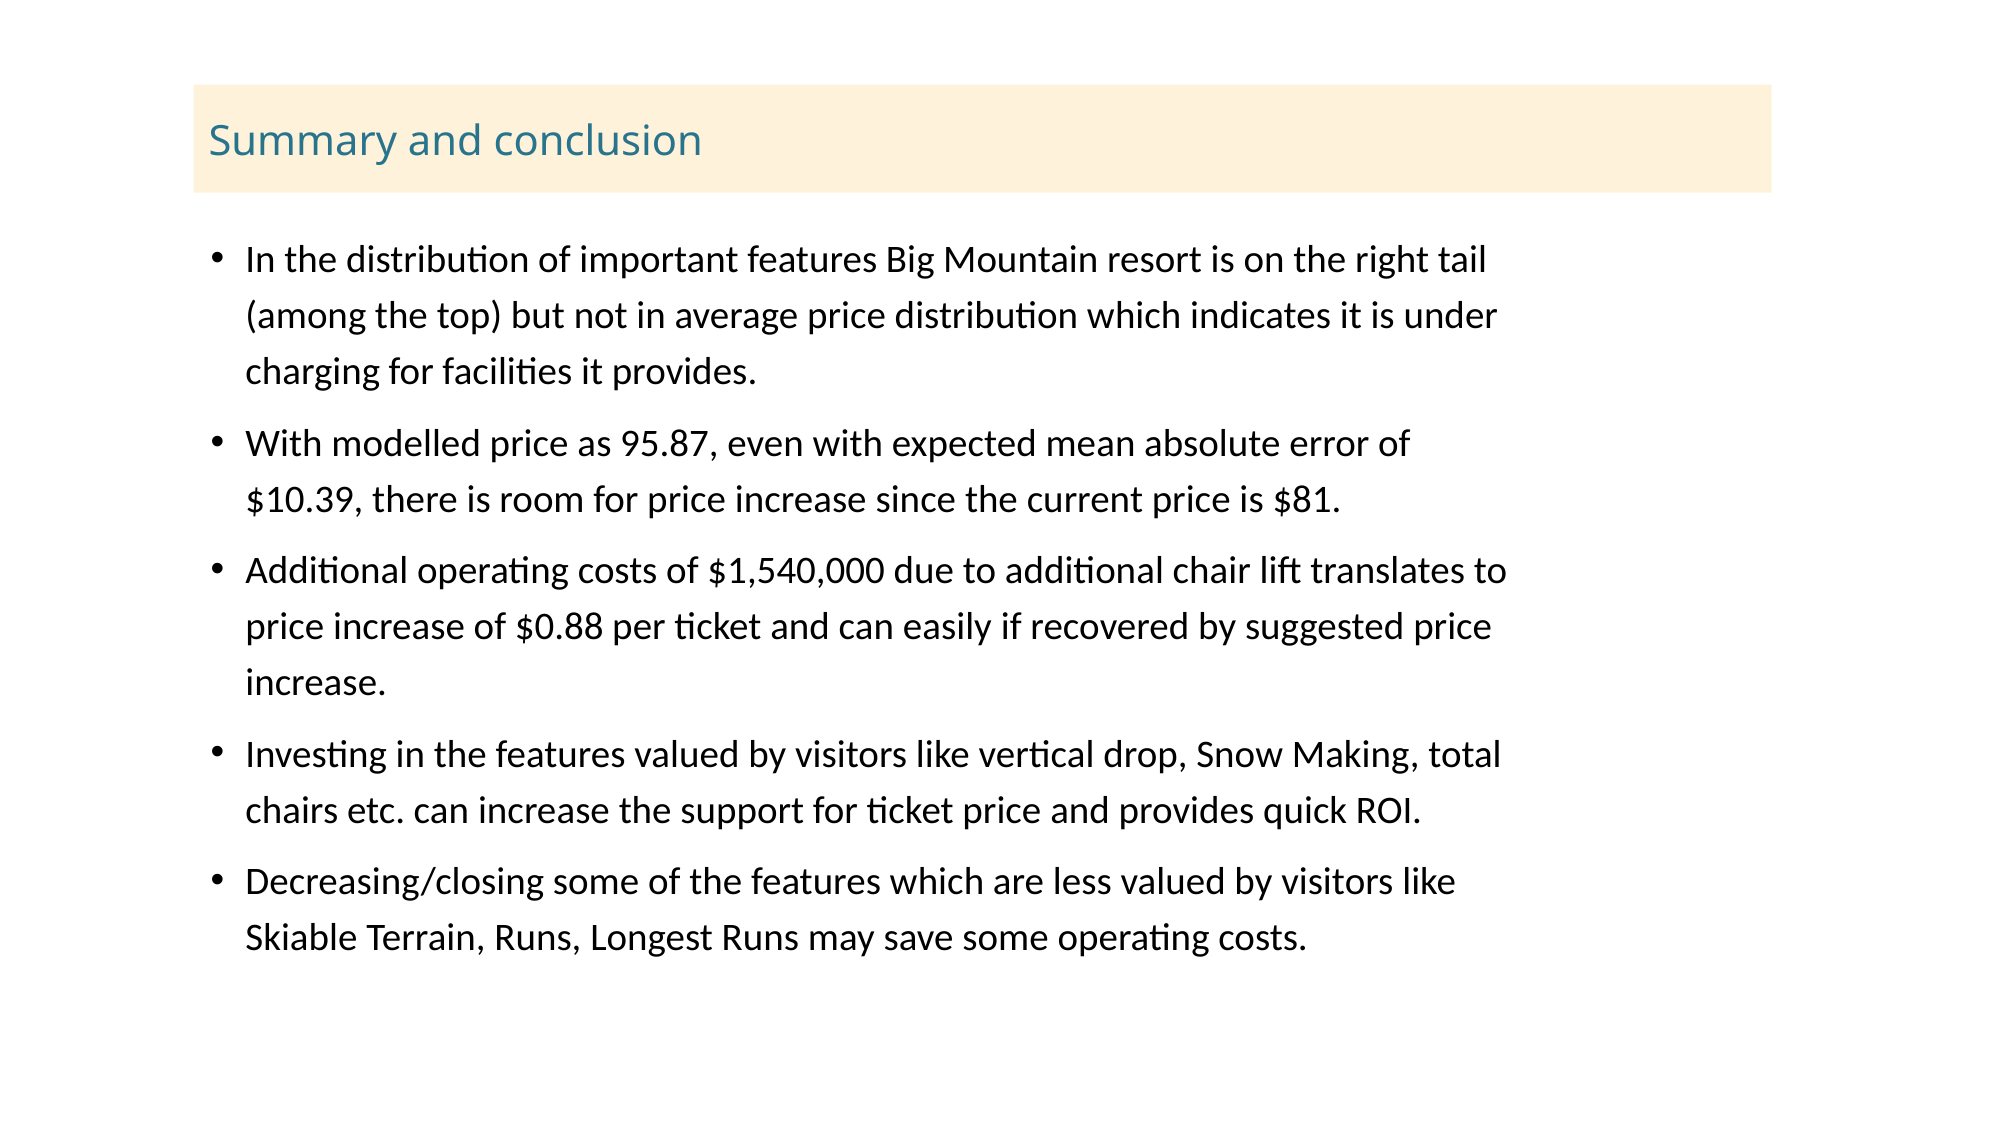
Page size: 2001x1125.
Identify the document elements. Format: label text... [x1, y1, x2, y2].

list In the distribution of important features Big Mountain resort is on the right tail (among the top) but not in average price distribution which indicates it is under charging for facilities it provides. With modelled price as 95.87, even with expected mean absolute error of $10.39, there is room for price increase since the current price is $81. Additional operating costs of $1,540,000 due to additional chair lift translates to price increase of $0.88 per ticket and can easily if recovered by suggested price increase. Investing in the features valued by visitors like vertical drop, Snow Making, total chairs etc. can increase the support for ticket price and provides quick ROI. Decreasing/closing some of the features which are less valued by visitors like Skiable Terrain, Runs, Longest Runs may save some operating costs. [195, 216, 1549, 1014]
title Summary and conclusion [193, 84, 1772, 193]
